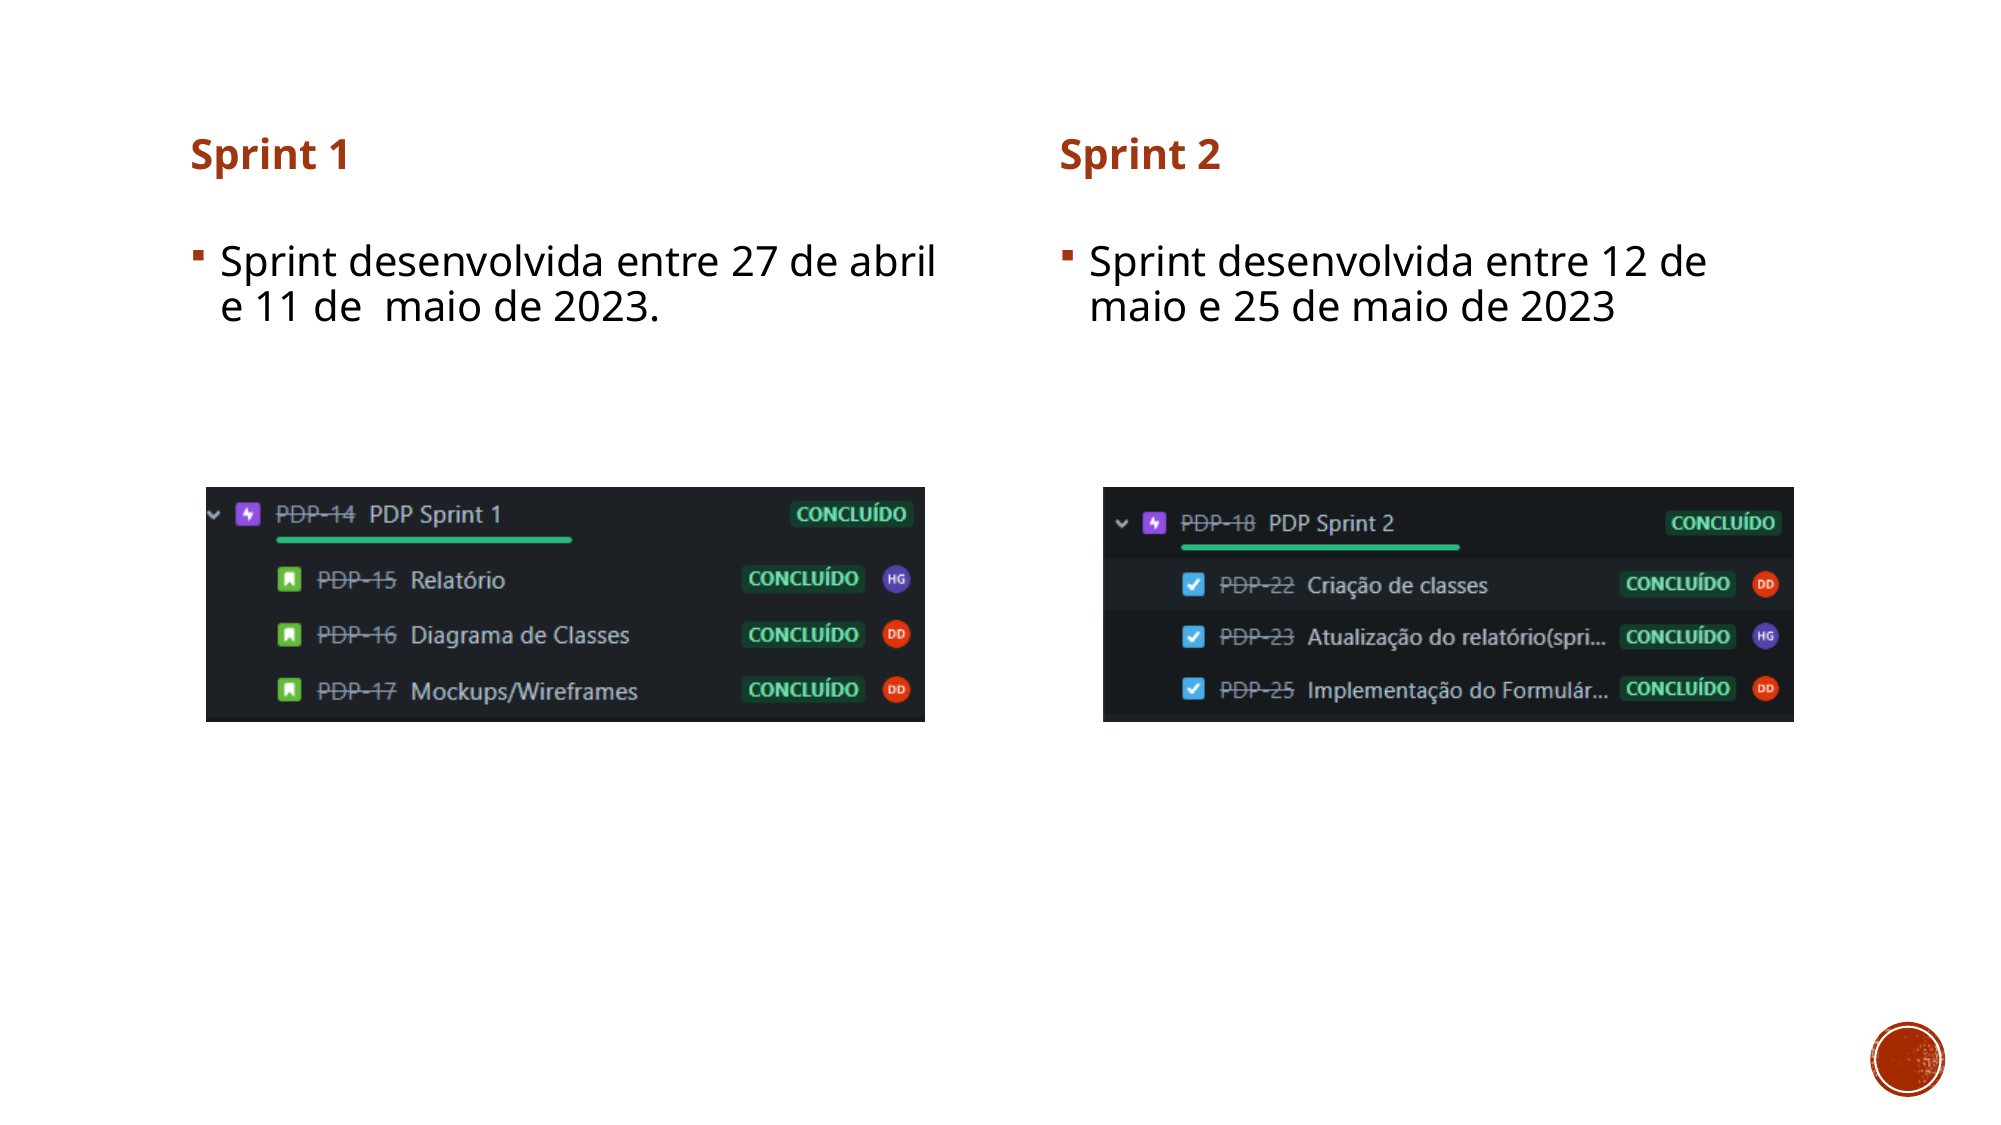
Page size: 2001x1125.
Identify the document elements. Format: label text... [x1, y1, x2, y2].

list Sprint desenvolvida entre 12 de maio e 25 de maio de 2023 [1044, 232, 1825, 378]
list Sprint 1 [175, 103, 956, 209]
picture [1103, 487, 1794, 722]
list Sprint desenvolvida entre 27 de abril e 11 de maio de 2023. [175, 232, 956, 378]
picture [206, 487, 925, 722]
list Sprint 2 [1044, 103, 1825, 209]
